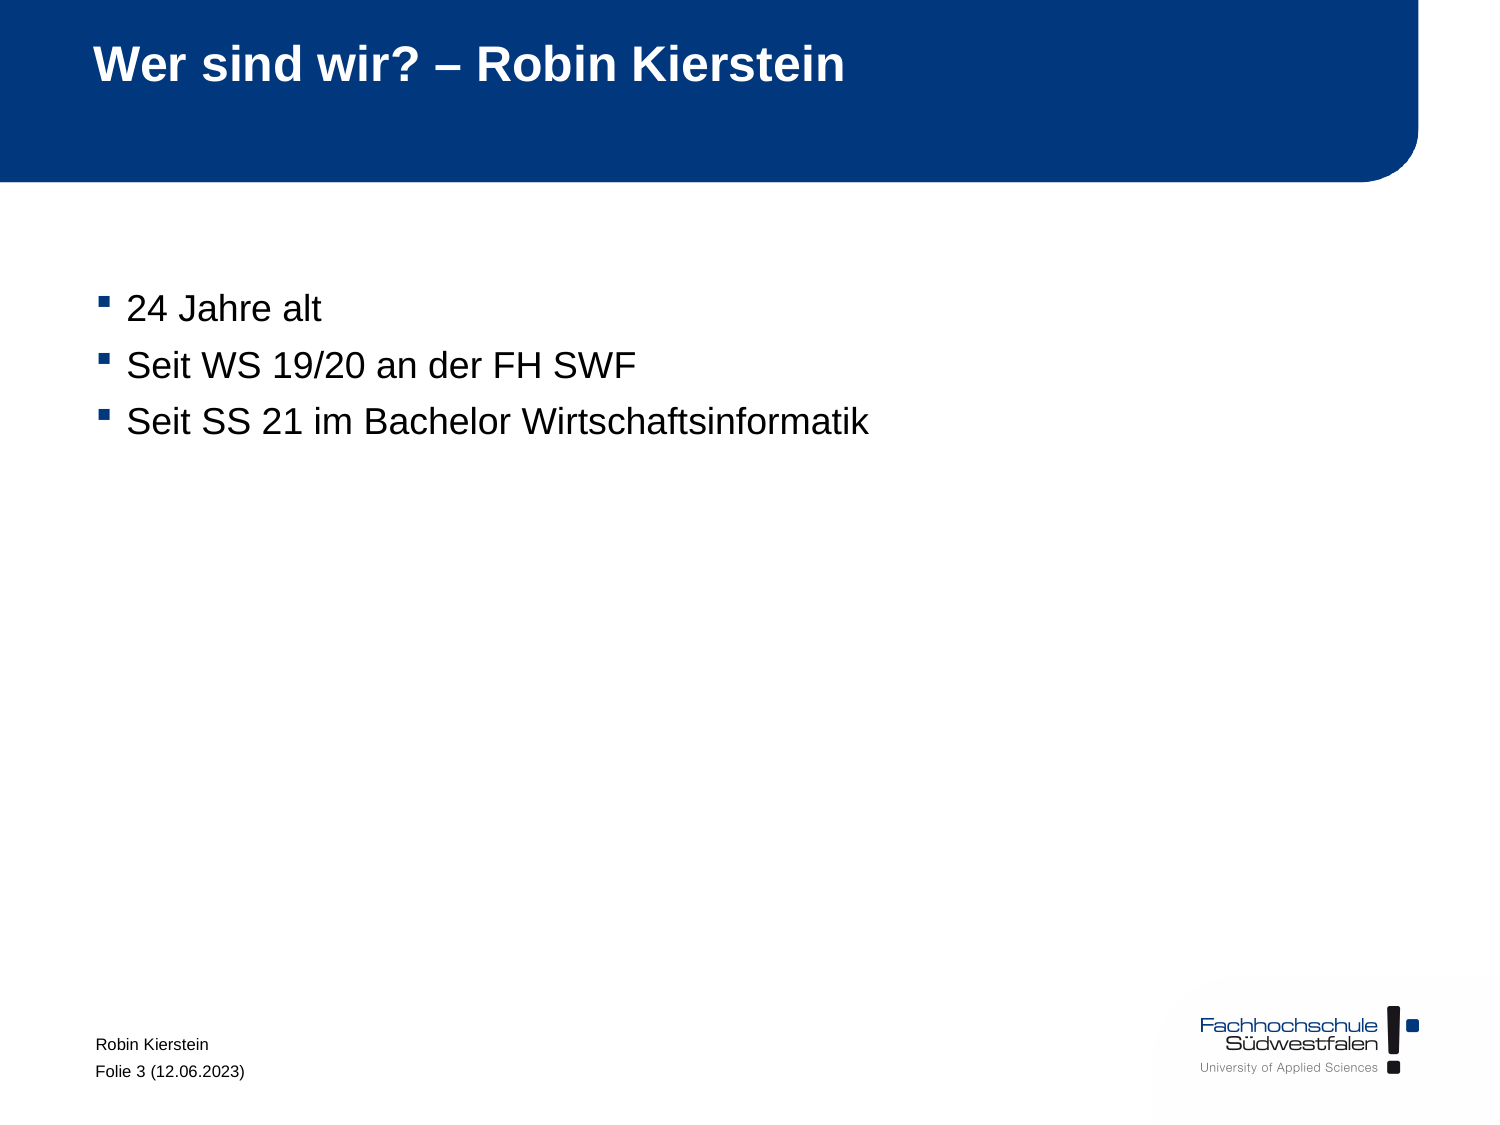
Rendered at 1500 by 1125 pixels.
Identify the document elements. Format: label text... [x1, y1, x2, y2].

list 24 Jahre alt Seit WS 19/20 an der FH SWF Seit SS 21 im Bachelor Wirtschaftsinformatik [95, 284, 1419, 1007]
picture [1152, 976, 1500, 1125]
picture [0, 0, 1419, 183]
title Wer sind wir? – Robin Kierstein [94, 31, 1419, 91]
list Robin Kierstein [95, 1029, 1182, 1054]
